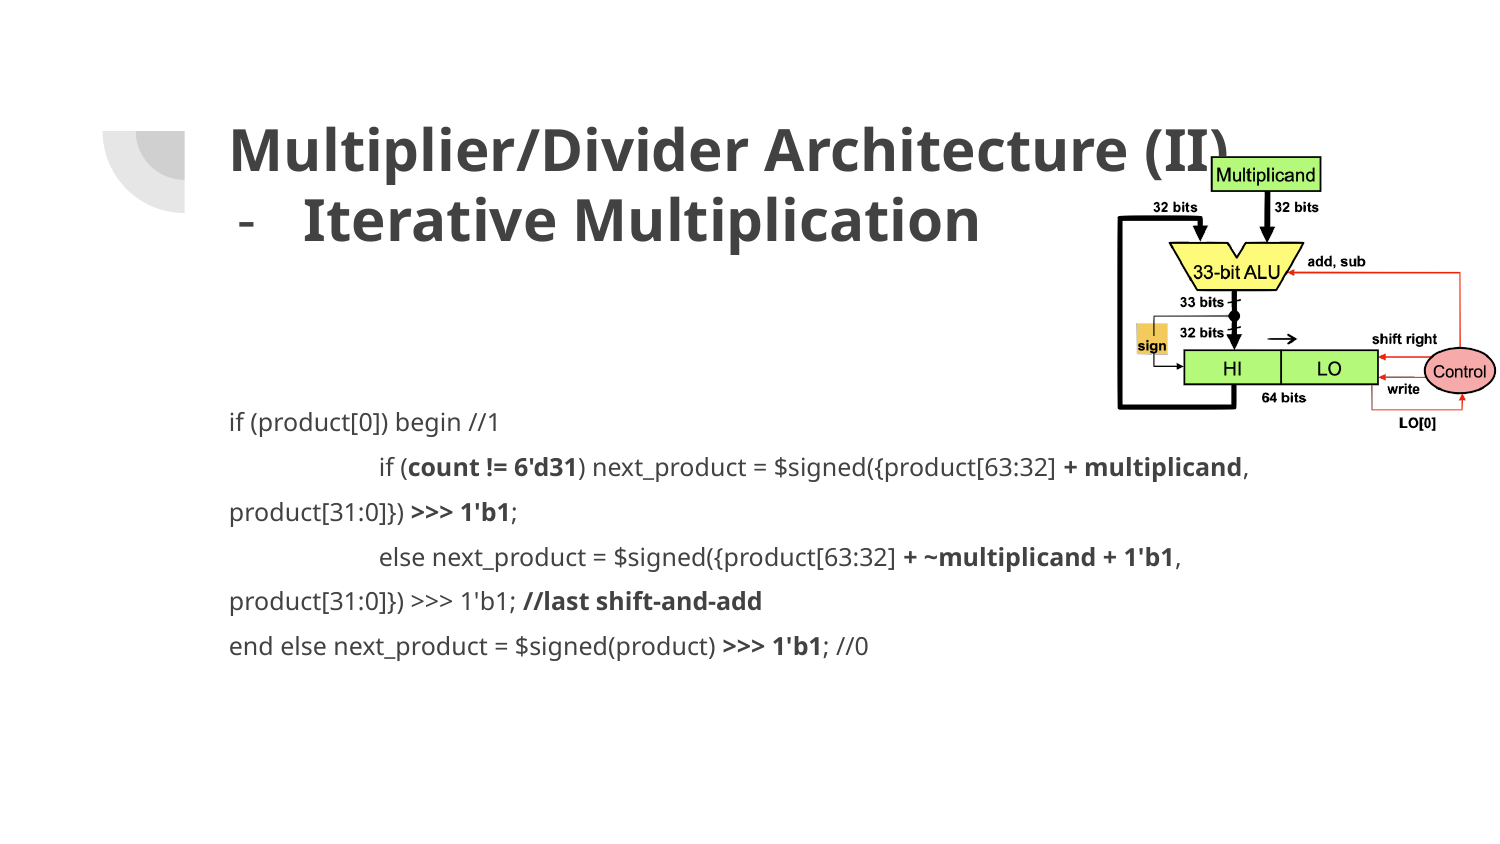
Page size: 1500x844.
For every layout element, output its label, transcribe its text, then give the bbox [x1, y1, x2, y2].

picture [1113, 152, 1498, 435]
title Multiplier/Divider Architecture (II) Iterative Multiplication [213, 98, 1368, 263]
list if (product[0]) begin //1 if (count != 6'd31) next_product = $signed({product[63:32] + multiplicand, product[31:0]}) >>> 1'b1; else next_product = $signed({product[63:32] + ~multiplicand + 1'b1, product[31:0]}) >>> 1'b1; //last shift-and-add end else next_product = $signed(product) >>> 1'b1; //0 [213, 376, 1368, 794]
